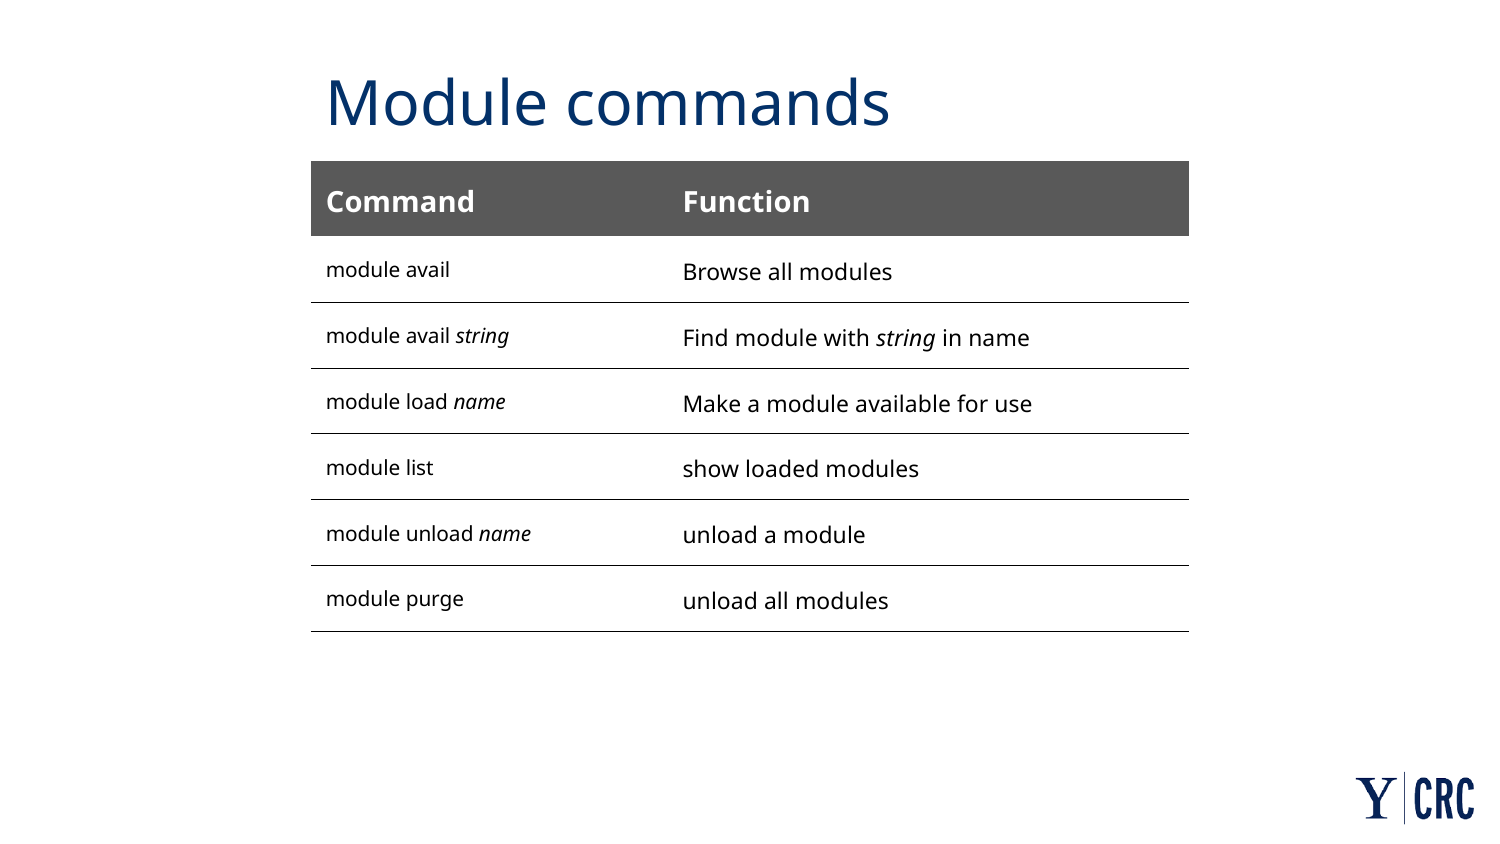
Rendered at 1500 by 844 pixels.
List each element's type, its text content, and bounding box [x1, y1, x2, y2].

table_cell unload a module [668, 500, 1189, 565]
table_cell Make a module available for use [668, 369, 1189, 433]
table_cell module unload name [311, 500, 668, 565]
table_cell module avail string [311, 303, 668, 368]
table_cell Browse all modules [668, 236, 1189, 302]
table_cell module avail [311, 236, 668, 302]
picture [1353, 768, 1480, 826]
table_header Function [668, 161, 1189, 236]
title Module commands [310, 48, 1449, 142]
table_cell show loaded modules [668, 434, 1189, 499]
table_header Command [311, 161, 668, 236]
table_cell Find module with string in name [668, 303, 1189, 368]
table_cell unload all modules [668, 566, 1189, 631]
table_cell module list [311, 434, 668, 499]
table_cell module load name [311, 369, 668, 433]
table_cell module purge [311, 566, 668, 631]
